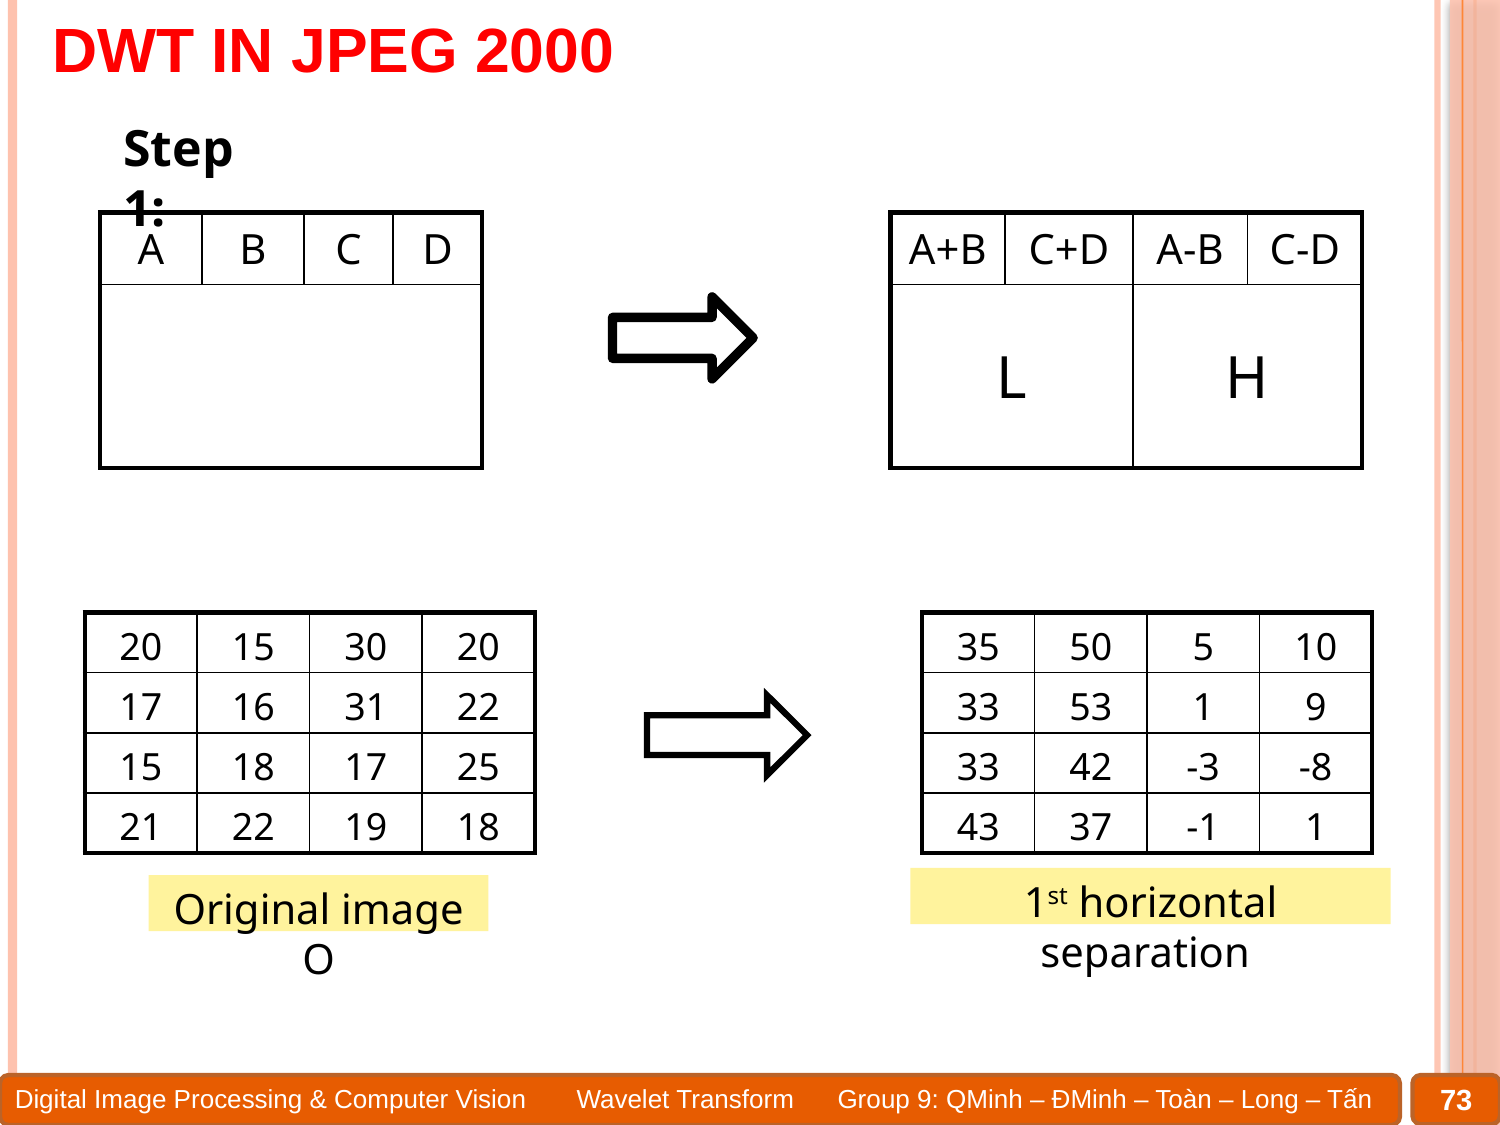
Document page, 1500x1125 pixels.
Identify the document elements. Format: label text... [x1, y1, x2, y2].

table_cell L [893, 285, 1132, 466]
table_header C [305, 215, 392, 284]
table_cell 25 [423, 734, 533, 792]
table_header 10 [1260, 615, 1370, 672]
table_cell 42 [1035, 734, 1146, 792]
table_header 5 [1148, 615, 1259, 672]
table_cell 15 [87, 734, 196, 792]
table_cell 1 [1260, 794, 1370, 851]
title DWT in JPEG 2000 [37, 12, 1425, 93]
table_header 35 [924, 615, 1034, 672]
table_header 50 [1035, 615, 1146, 672]
table_cell -1 [1148, 794, 1259, 851]
table_header 20 [87, 615, 196, 672]
table_cell 53 [1035, 673, 1146, 732]
text_box [610, 294, 756, 381]
table_cell 1 [1148, 673, 1259, 732]
text_box 1st horizontal separation [910, 867, 1391, 925]
table_header 30 [310, 615, 421, 672]
table_cell 17 [87, 673, 196, 732]
table_cell 31 [310, 673, 421, 732]
table_header 20 [423, 615, 533, 672]
table_header A-B [1134, 215, 1247, 284]
table_cell 22 [198, 794, 309, 851]
table_header [537, 613, 920, 853]
table_header C-D [1248, 215, 1360, 284]
table_cell 33 [924, 734, 1034, 792]
table_header A [102, 215, 201, 284]
table_cell 18 [198, 734, 309, 792]
table_cell 22 [423, 673, 533, 732]
table_cell 37 [1035, 794, 1146, 851]
table_cell 17 [310, 734, 421, 792]
table_cell 16 [198, 673, 309, 732]
table_cell [102, 285, 480, 466]
table_cell 21 [87, 794, 196, 851]
table_header 15 [198, 615, 309, 672]
table_cell 33 [924, 673, 1034, 732]
text_box Original image O [148, 875, 489, 932]
slide_number 73 [1412, 1074, 1500, 1123]
table_cell 18 [423, 794, 533, 851]
table_cell 9 [1260, 673, 1370, 732]
table_cell -3 [1148, 734, 1259, 792]
table_header B [203, 215, 303, 284]
table_cell -8 [1260, 734, 1370, 792]
table_header [484, 212, 888, 468]
text_box Step 1: [108, 109, 297, 245]
table_cell 19 [310, 794, 421, 851]
table_header A+B [893, 215, 1004, 284]
table_header D [394, 215, 480, 284]
text_box [647, 695, 808, 775]
table_header C+D [1006, 215, 1132, 284]
table_cell H [1134, 285, 1360, 466]
table_cell 43 [924, 794, 1034, 851]
